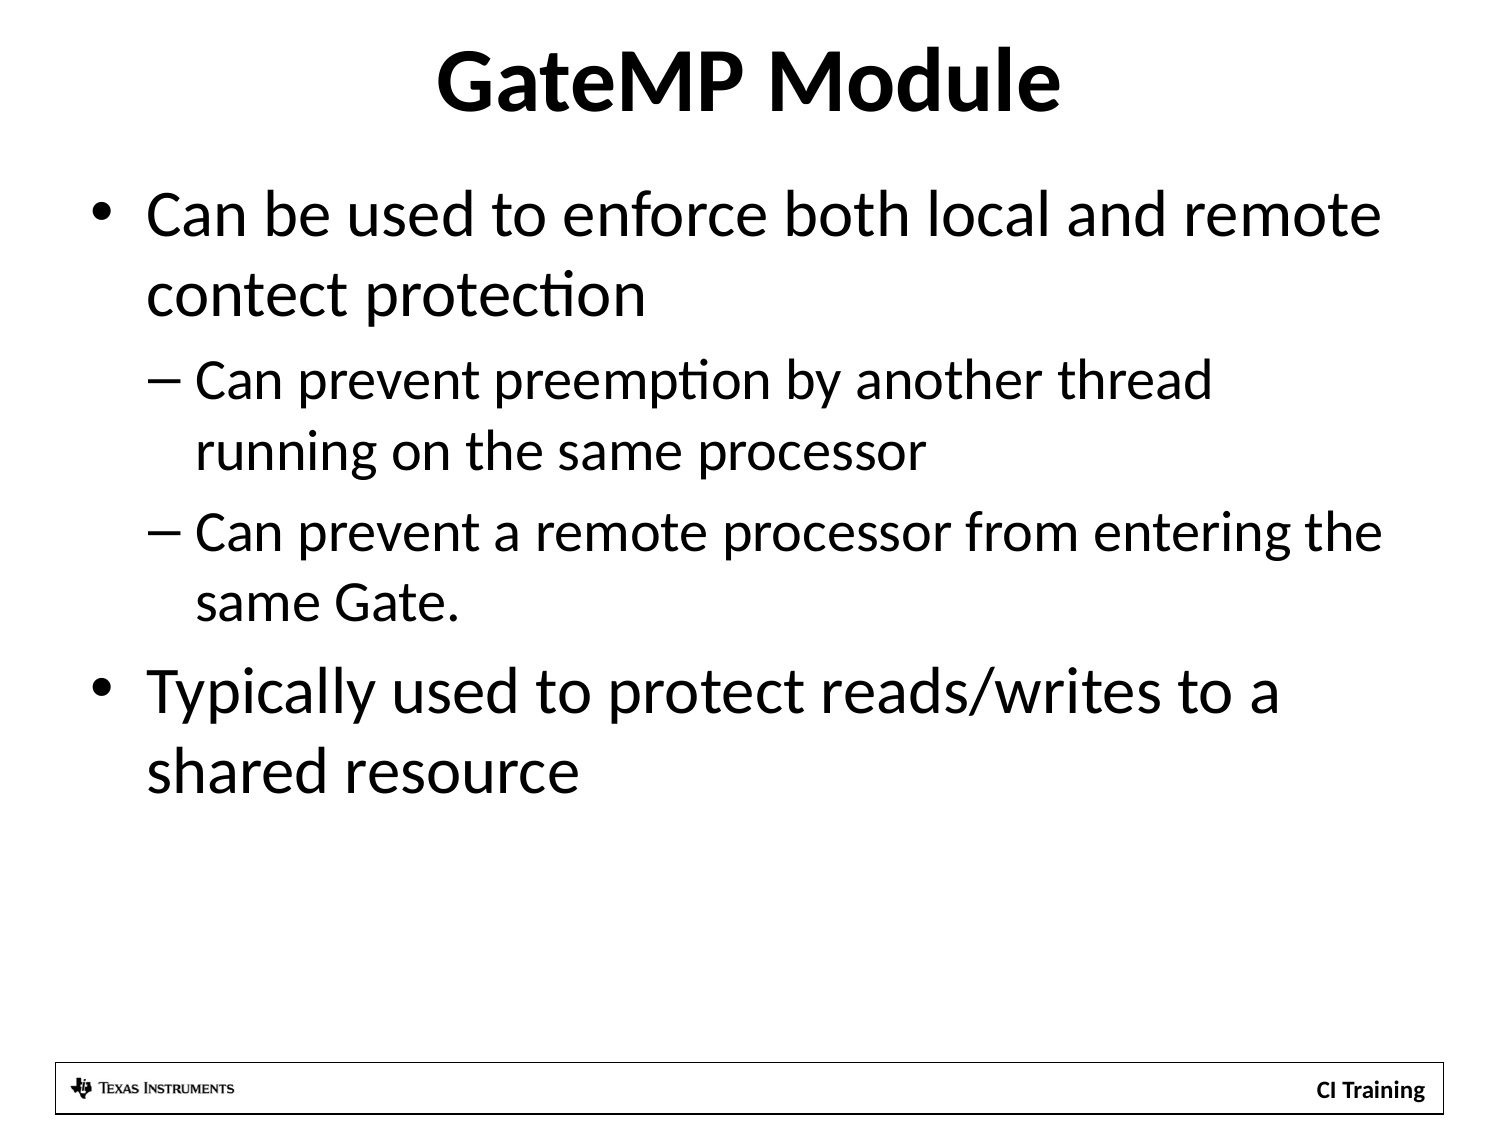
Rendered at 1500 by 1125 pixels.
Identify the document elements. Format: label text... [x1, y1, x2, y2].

title GateMP Module [74, 12, 1426, 138]
list Can be used to enforce both local and remote contect protection Can prevent preemption by another thread running on the same processor Can prevent a remote processor from entering the same Gate. Typically used to protect reads/writes to a shared resource [74, 162, 1426, 1038]
picture [59, 1066, 245, 1110]
